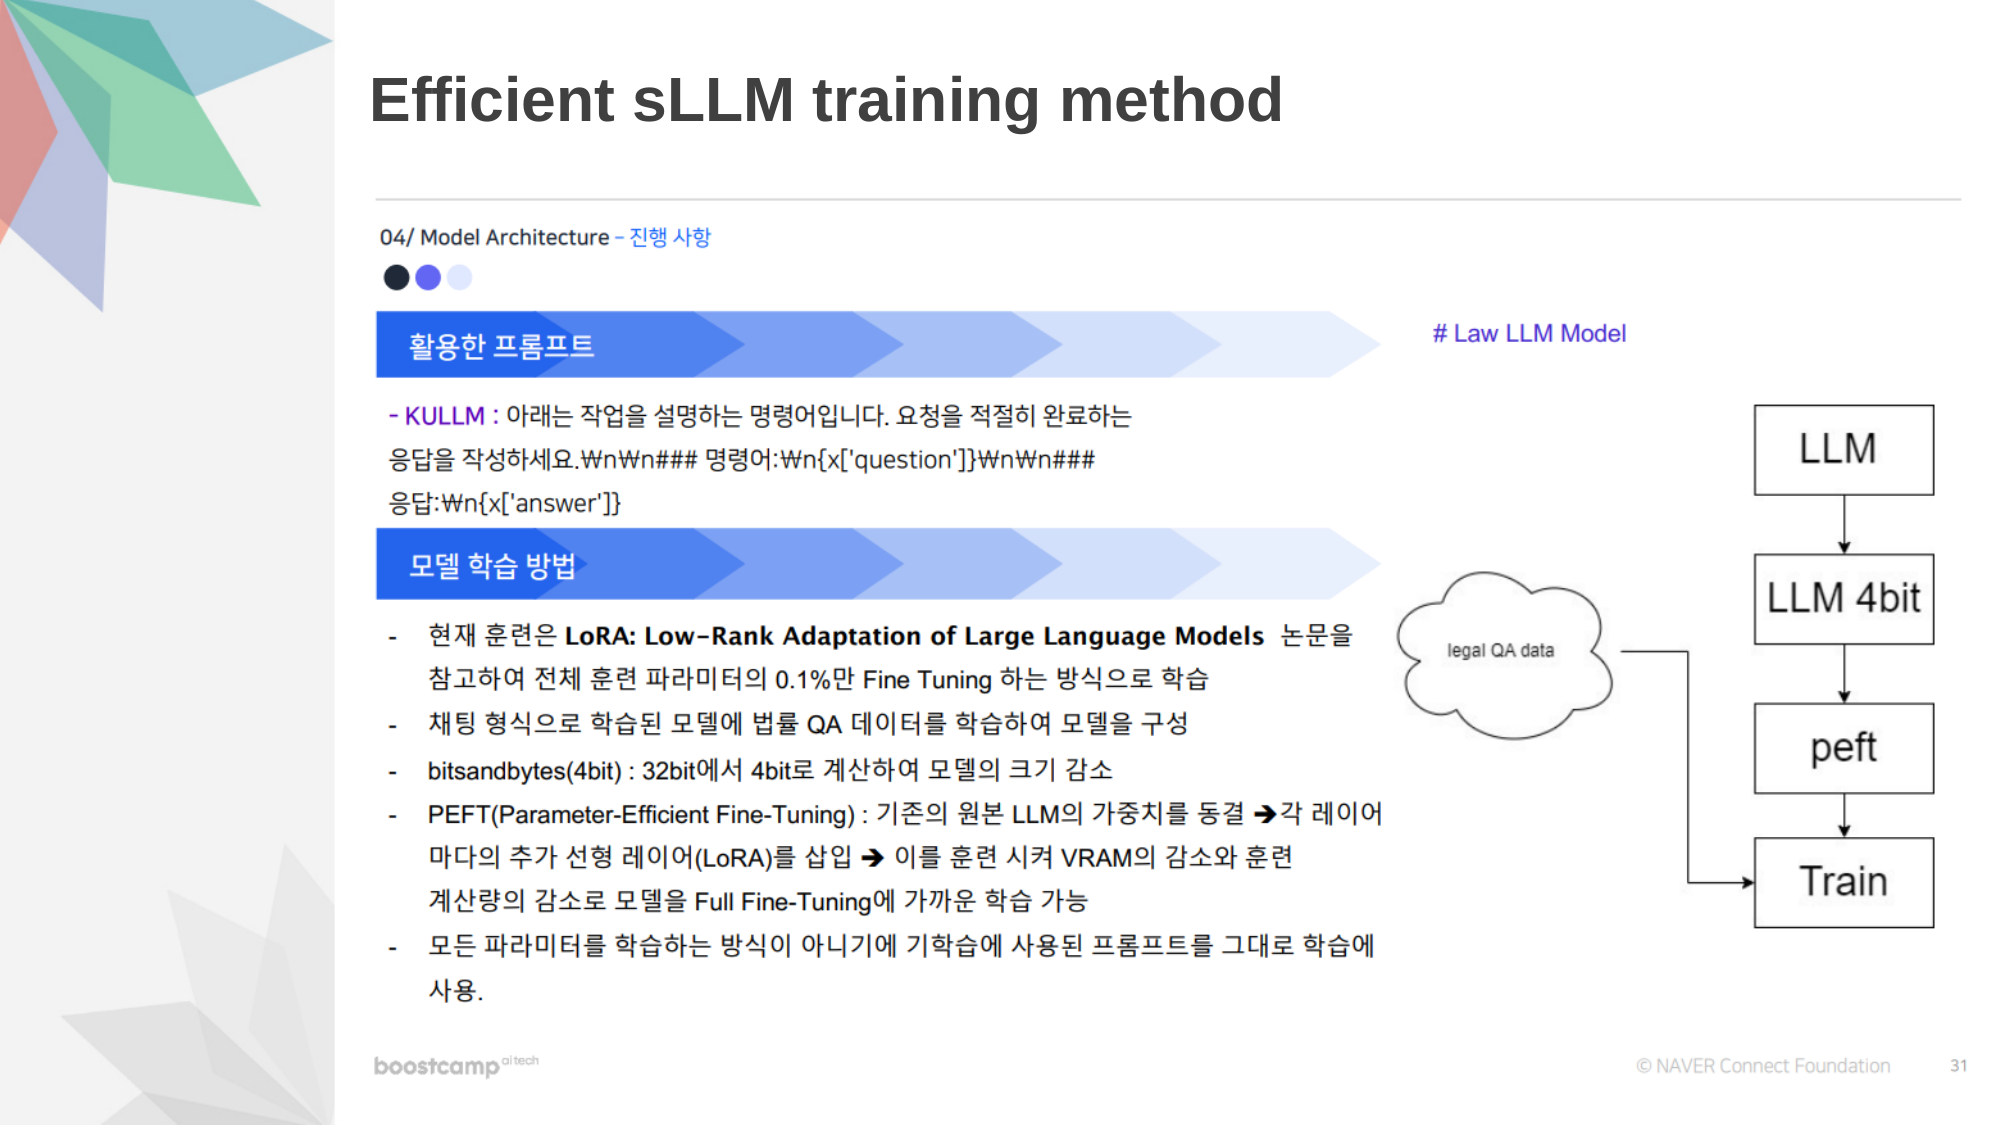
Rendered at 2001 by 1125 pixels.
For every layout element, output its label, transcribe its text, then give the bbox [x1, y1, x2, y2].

picture [0, 0, 2001, 1125]
title Efficient sLLM training method [354, 0, 2000, 192]
